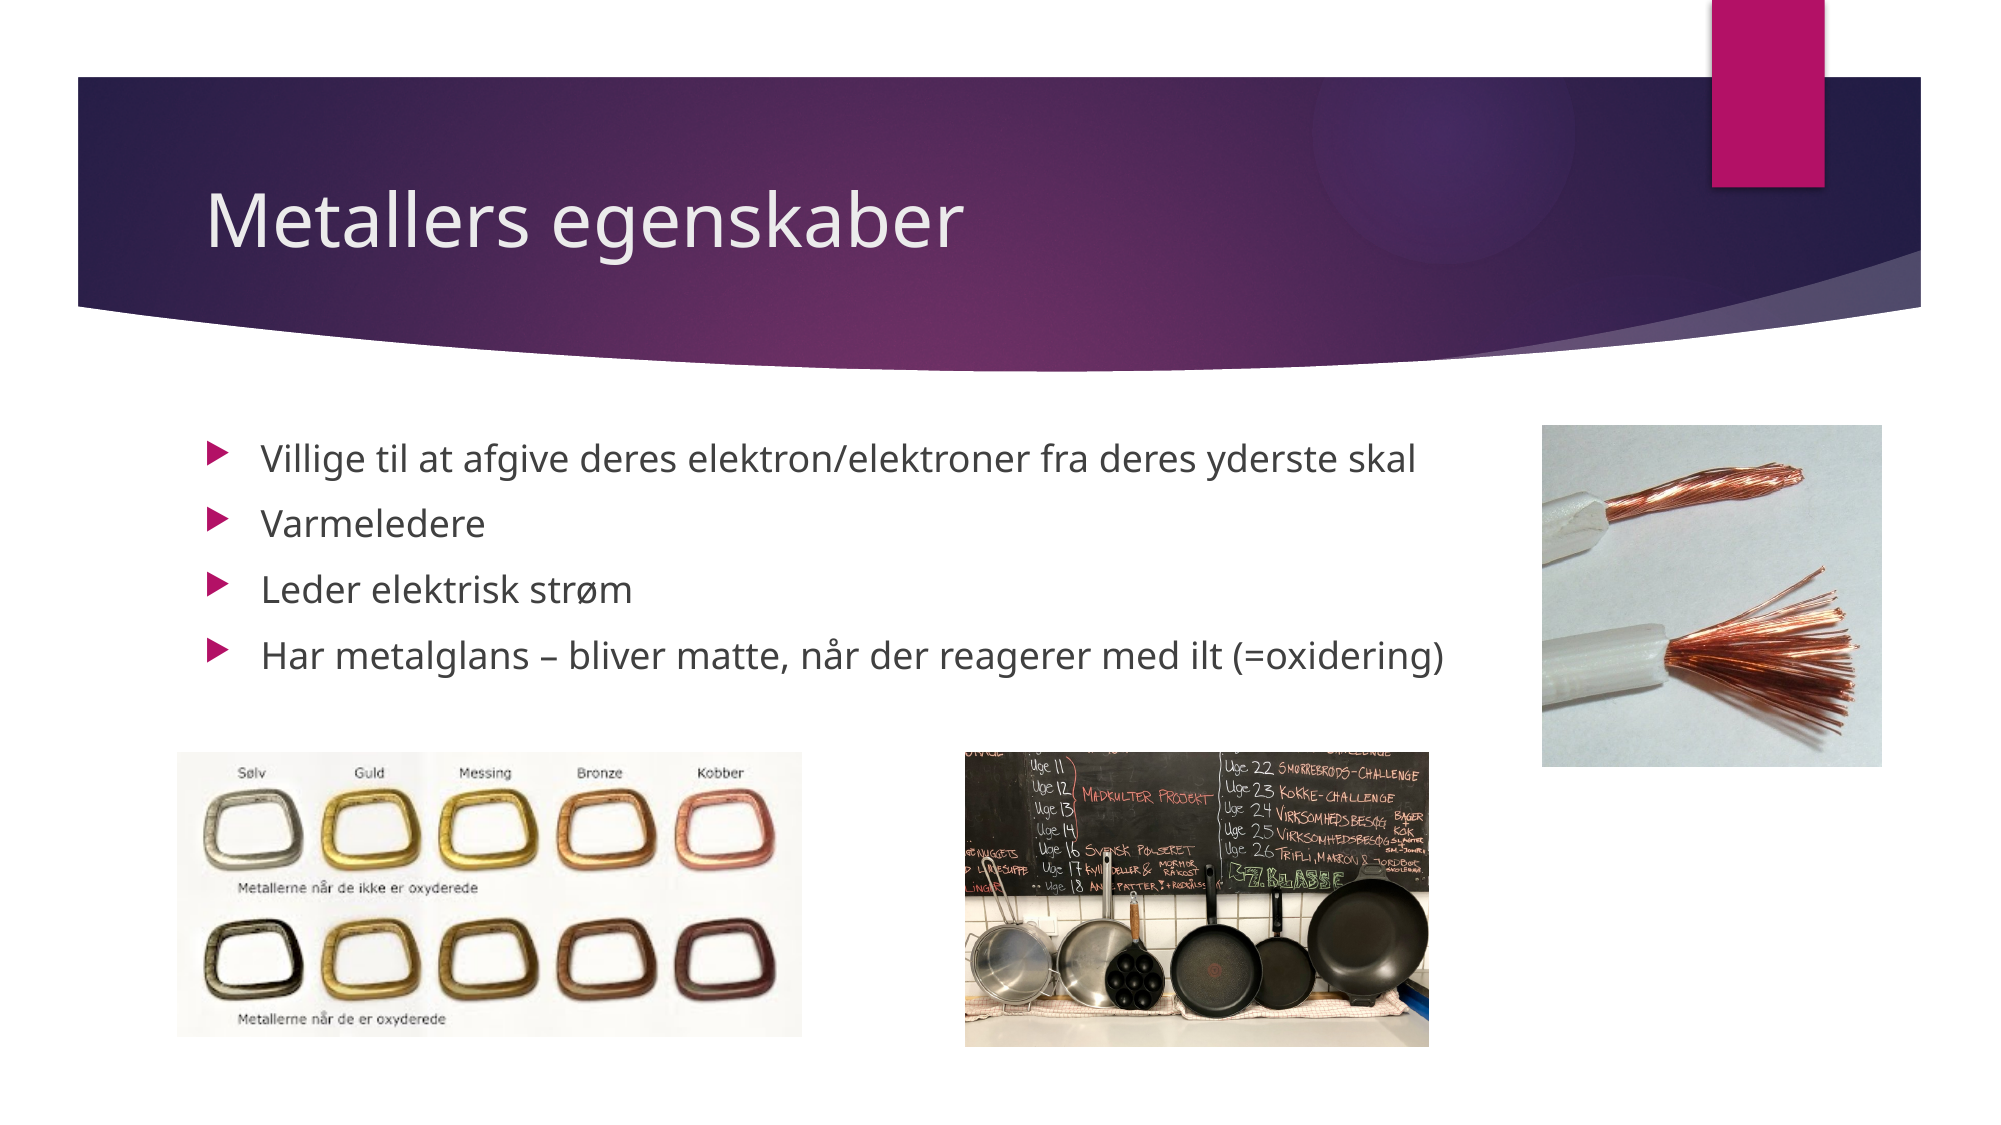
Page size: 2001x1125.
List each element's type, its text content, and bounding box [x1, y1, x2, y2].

title Metallers egenskaber [189, 159, 1627, 276]
list Villige til at afgive deres elektron/elektroner fra deres yderste skal Varmeledere Leder elektrisk strøm Har metalglans – bliver matte, når der reagerer med ilt (=oxidering) [189, 427, 1638, 988]
picture [965, 752, 1430, 1047]
picture [177, 752, 802, 1038]
picture [1542, 425, 1883, 767]
